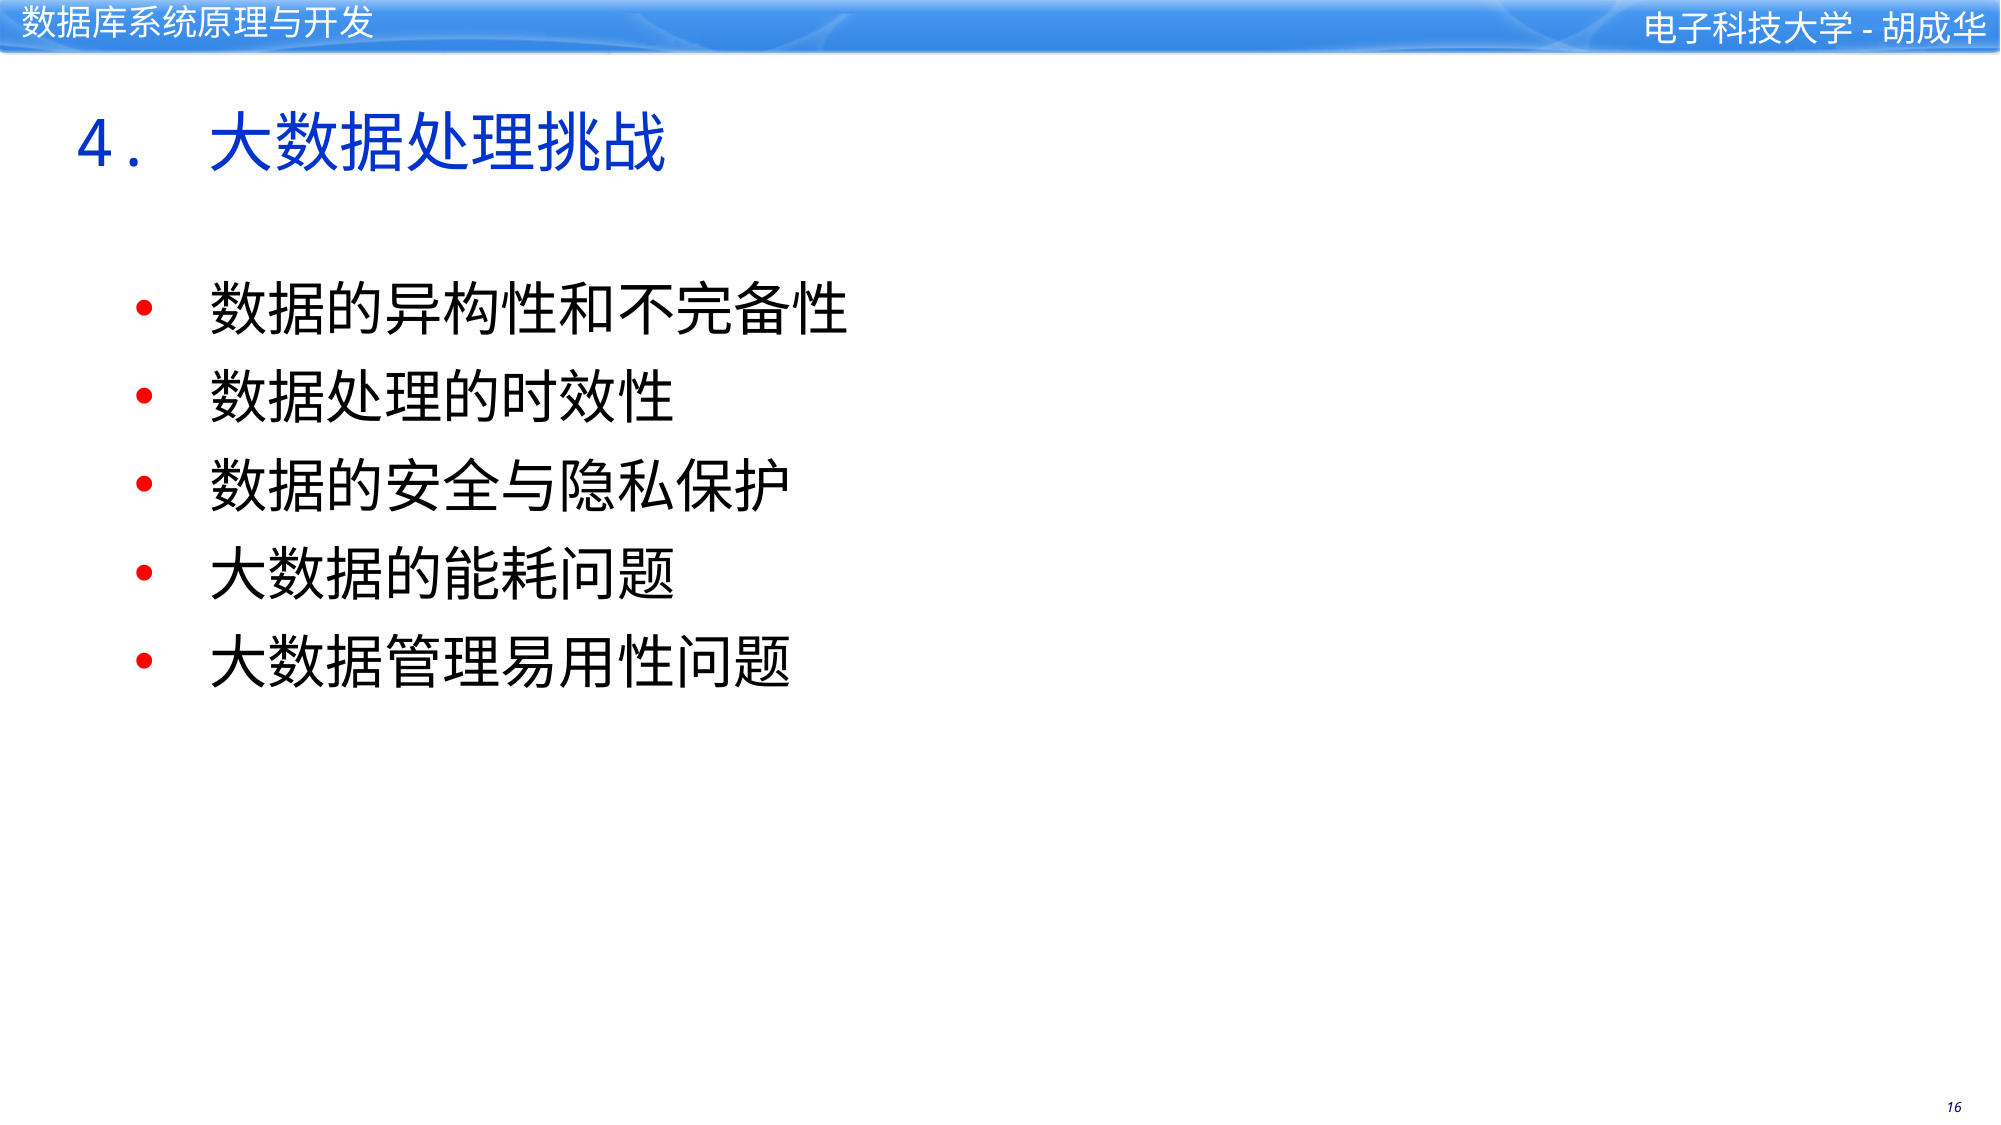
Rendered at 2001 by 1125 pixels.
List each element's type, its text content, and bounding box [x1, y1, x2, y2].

text_box 数据的异构性和不完备性 数据处理的时效性 数据的安全与隐私保护 大数据的能耗问题 大数据管理易用性问题 [113, 243, 1270, 706]
picture [0, 0, 2000, 55]
text_box 4. 大数据处理挑战 [56, 90, 1000, 189]
